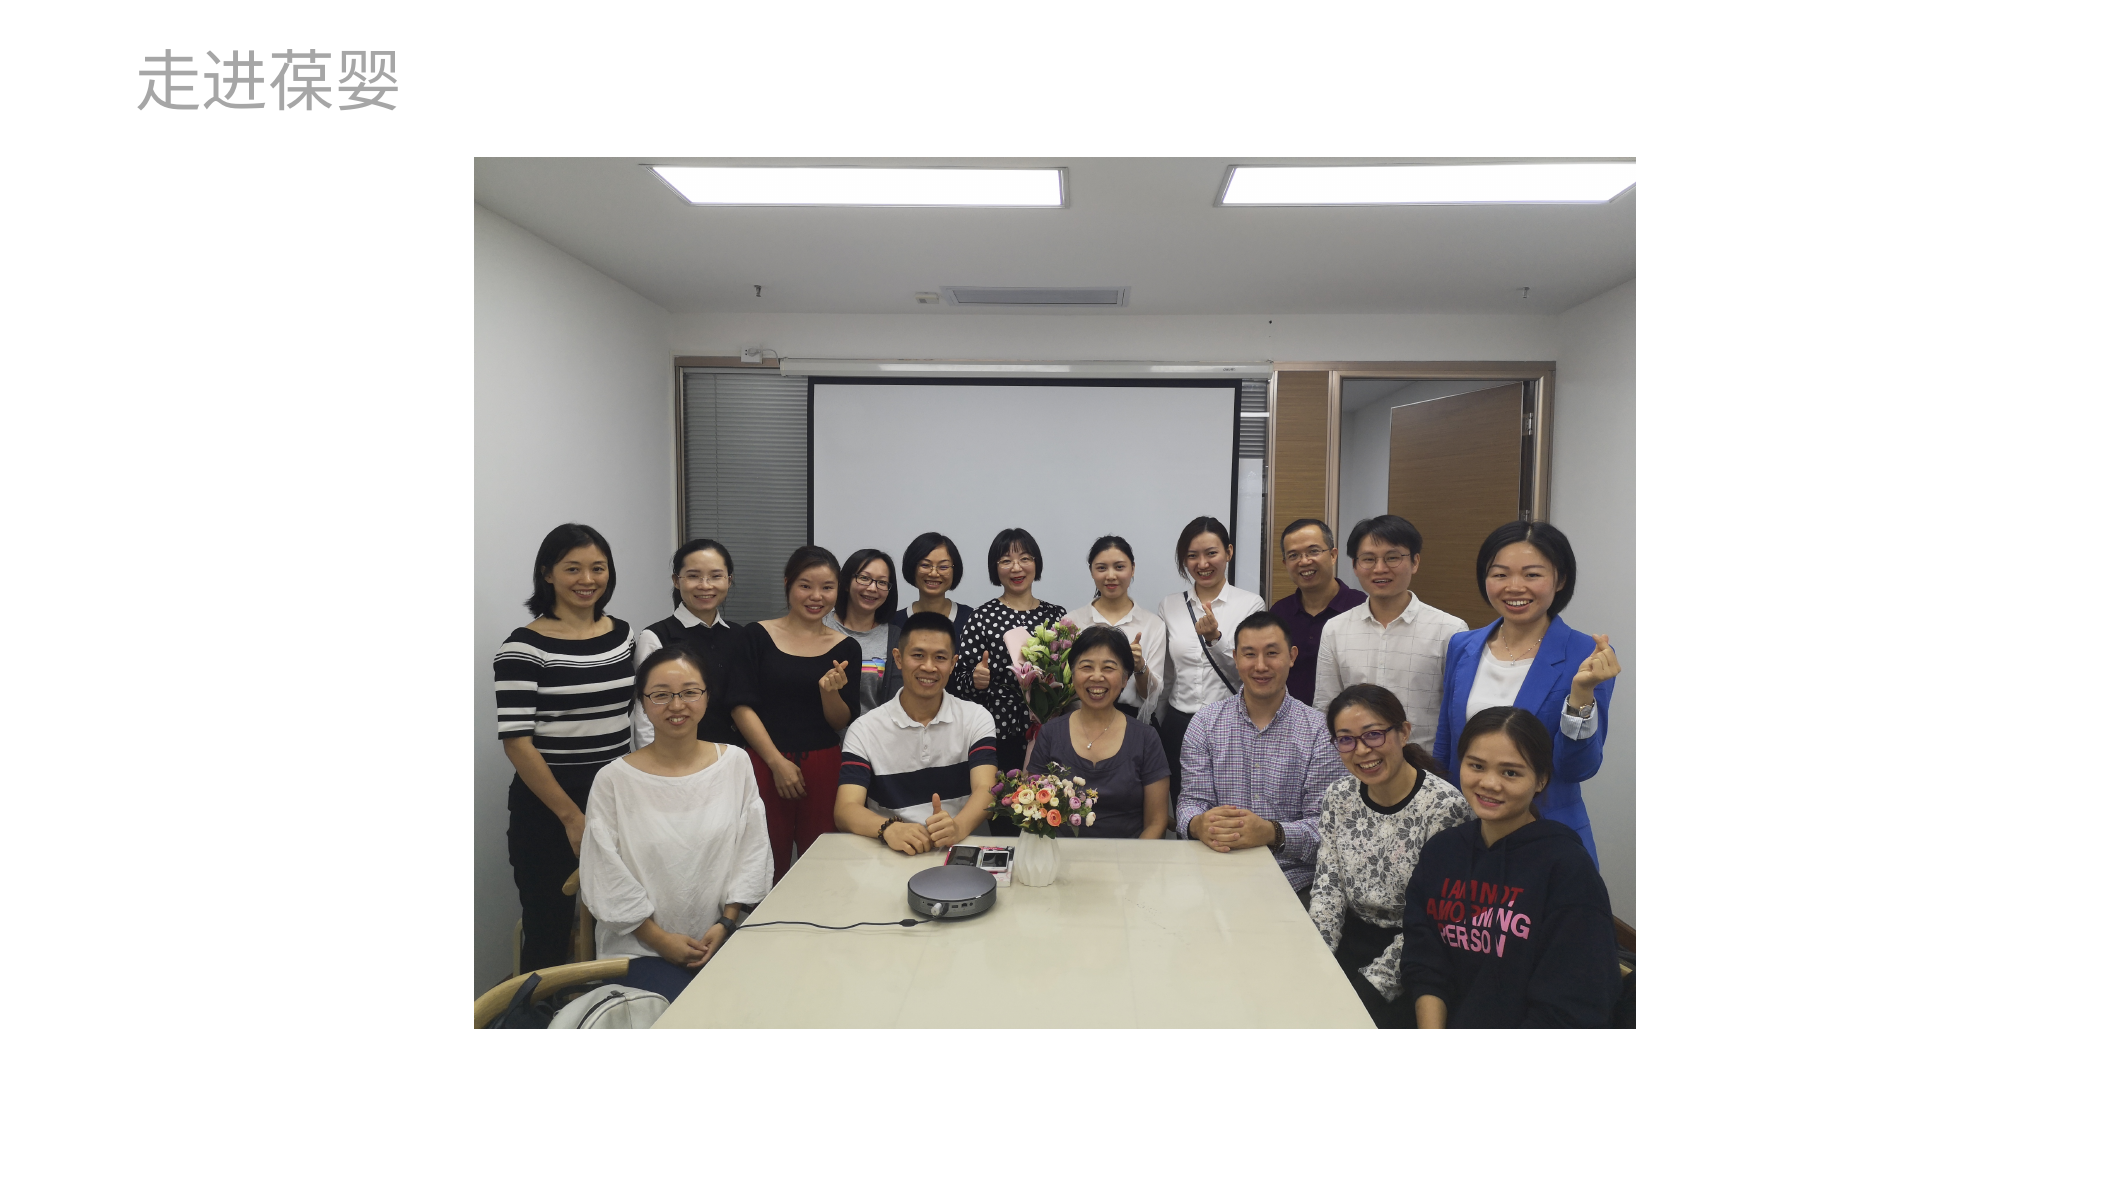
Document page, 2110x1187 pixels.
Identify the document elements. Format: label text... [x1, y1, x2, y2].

picture [474, 157, 1636, 1029]
text_box 走进葆婴 [135, 38, 783, 119]
